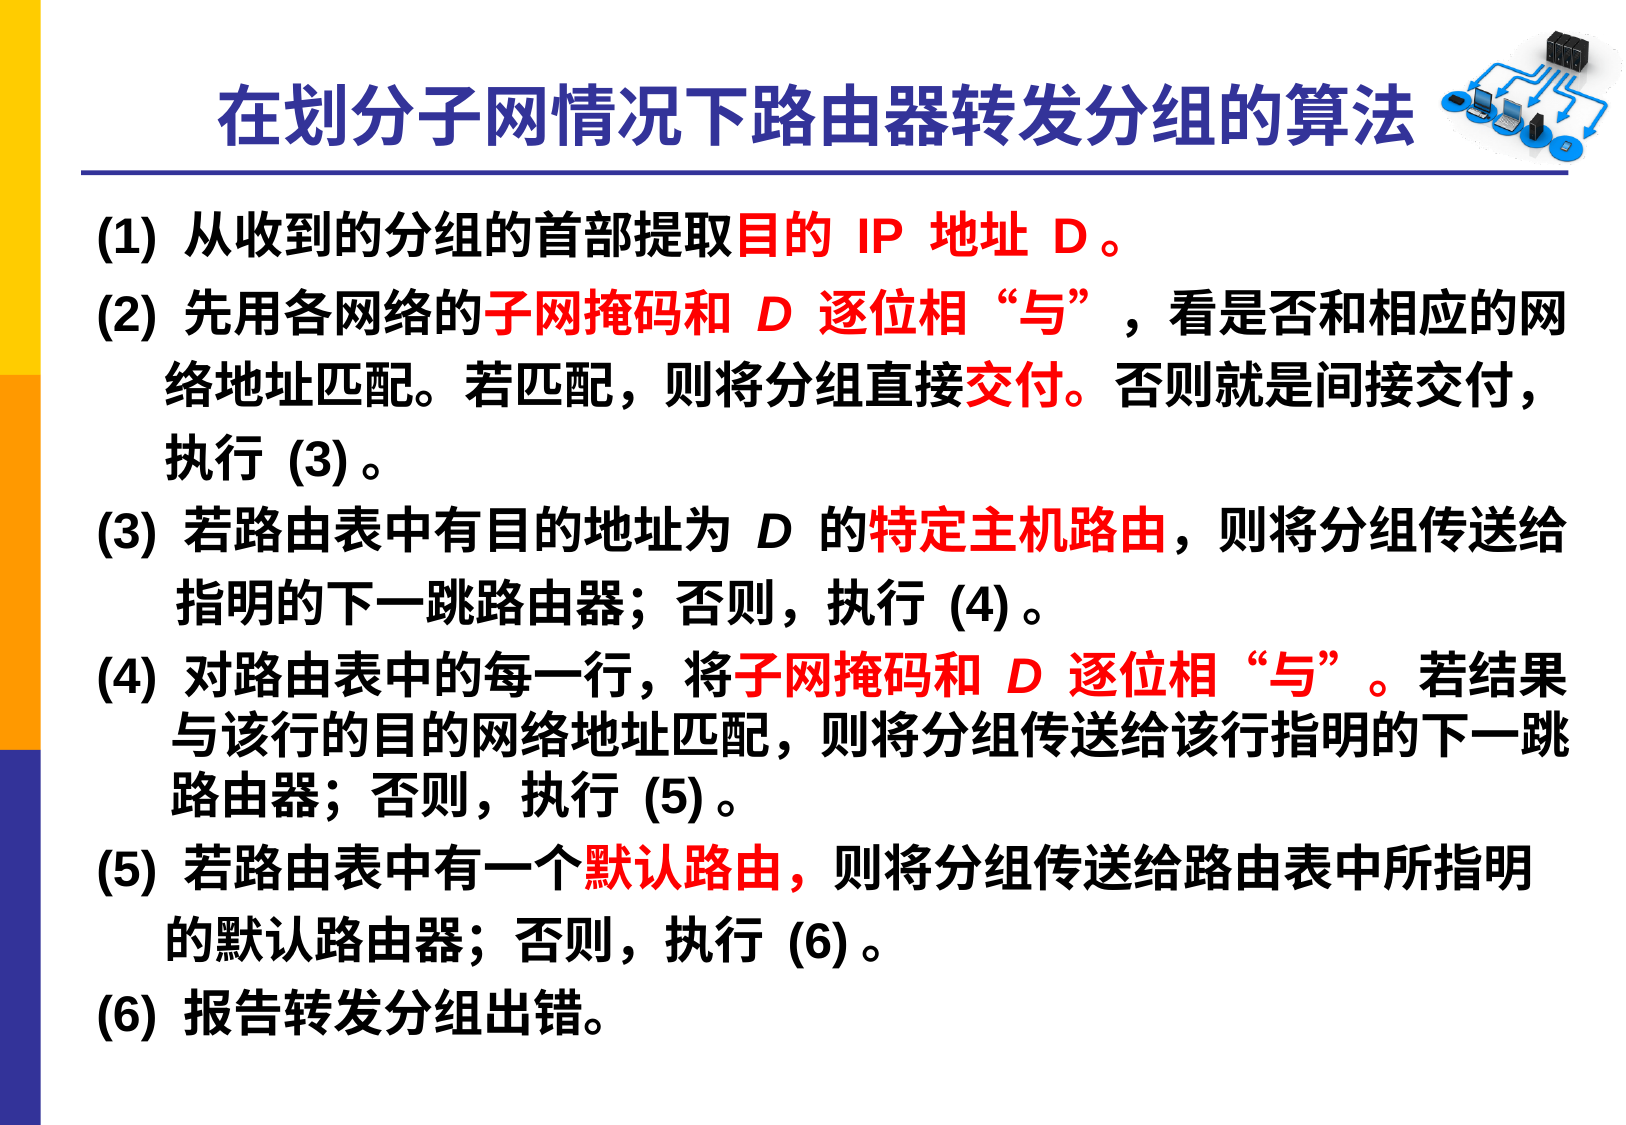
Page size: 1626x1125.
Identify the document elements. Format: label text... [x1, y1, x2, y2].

picture [1438, 30, 1624, 165]
list (1) 从收到的分组的首部提取目的 IP 地址 D。 (2) 先用各网络的子网掩码和 D 逐位相“与”，看是否和相应的网 络地址匹配。若匹配，则将分组直接交付。否则就是间接交付， 执行 (3)。 (3) 若路由表中有目的地址为 D 的特定主机路由，则将分组传送给 指明的下一跳路由器；否则，执行 (4)。 (4) 对路由表中的每一行，将子网掩码和 D 逐位相“与”。若结果与该行的目的网络地址匹配，则将分组传送给该行指明的下一跳路由器；否则，执行 (5)。 (5) 若路由表中有一个默认路由，则将分组传送给路由表中所指明 的默认路由器；否则，执行 (6)。 (6) 报告转发分组出错。 [81, 196, 1606, 1006]
title 在划分子网情况下路由器转发分组的算法 [81, 30, 1569, 161]
